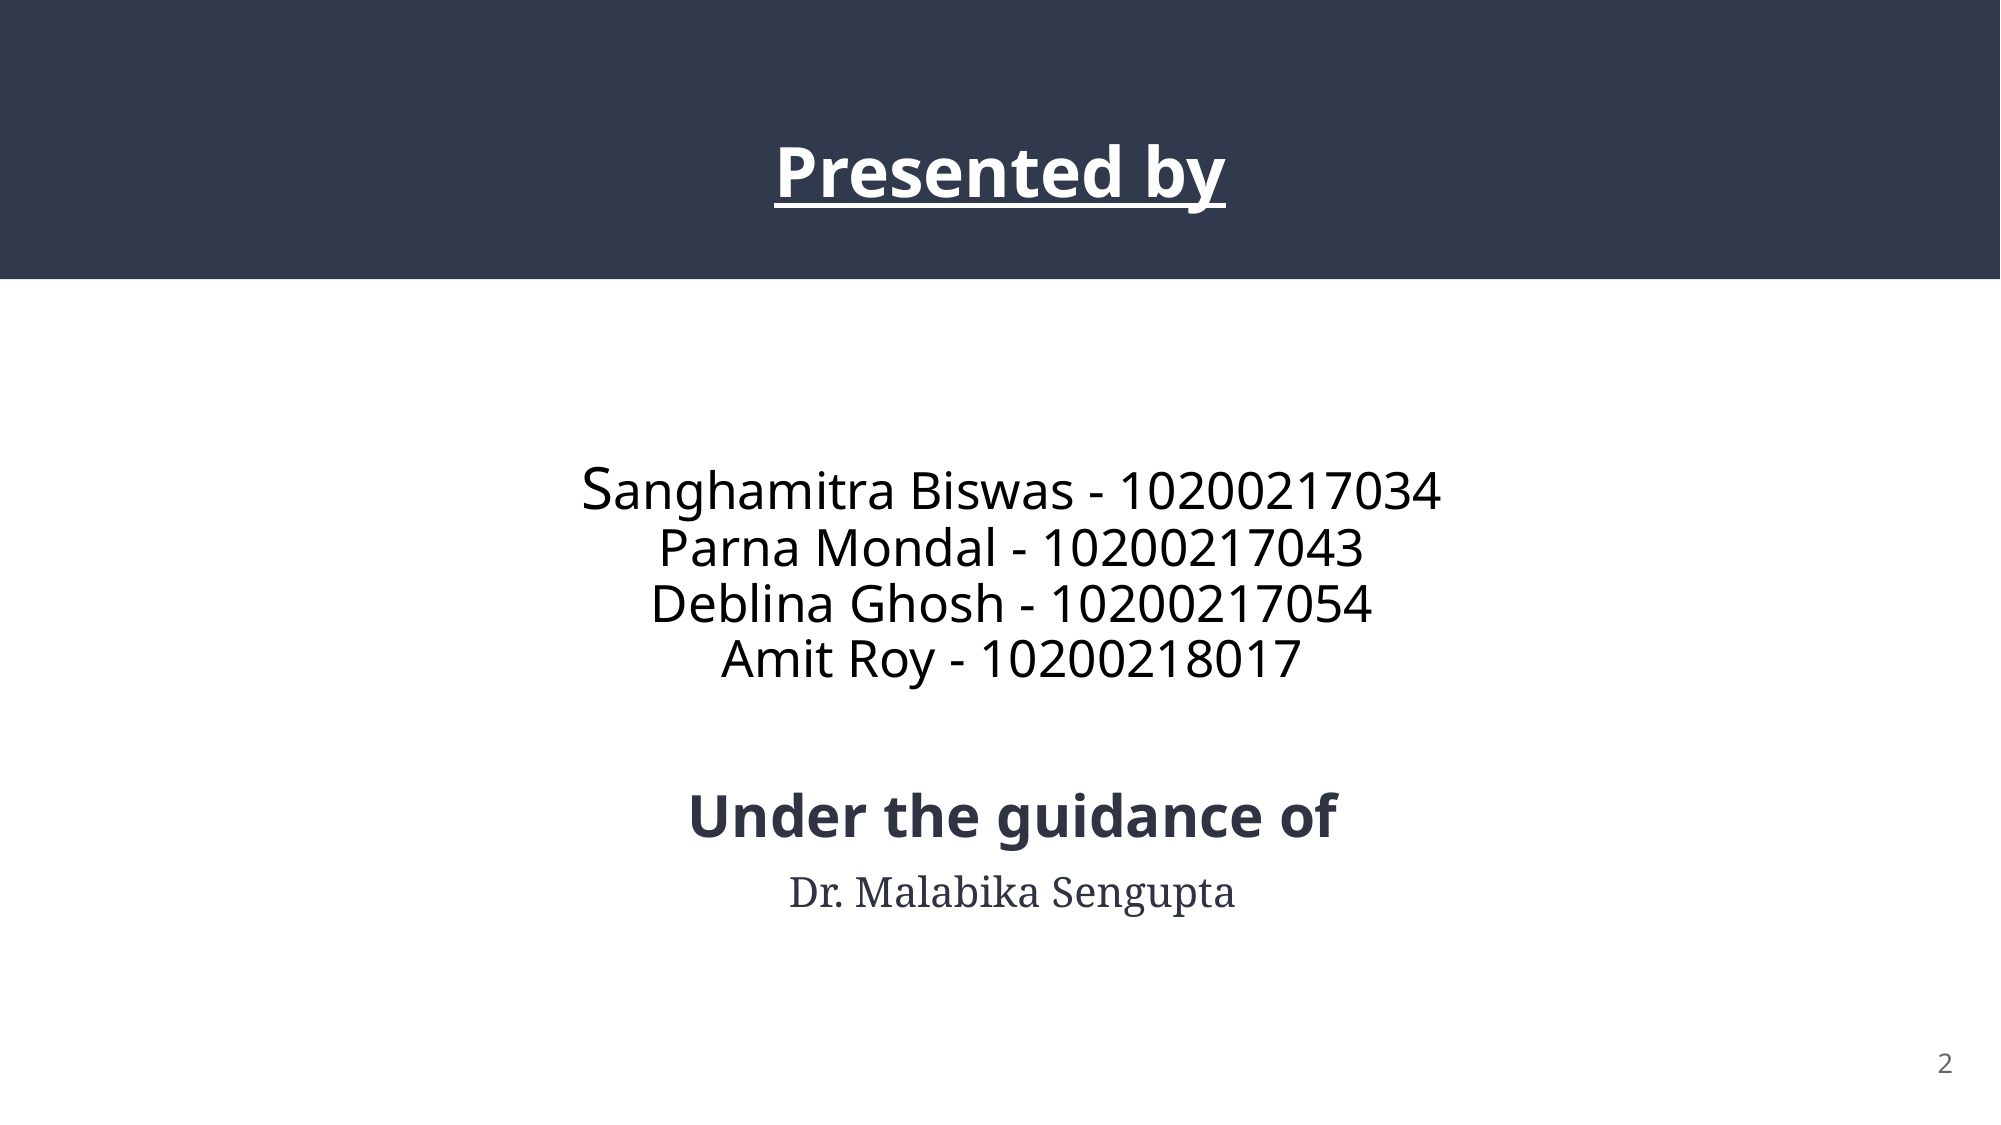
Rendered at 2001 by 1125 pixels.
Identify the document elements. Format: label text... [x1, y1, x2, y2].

text_box Sanghamitra Biswas - 10200217034 Parna Mondal - 10200217043 Deblina Ghosh - 10200217054 Amit Roy - 10200218017 Under the guidance of Dr. Malabika Sengupta [337, 344, 1689, 932]
title Presented by [68, 109, 1932, 246]
slide_number ‹#› [1853, 1019, 1974, 1106]
